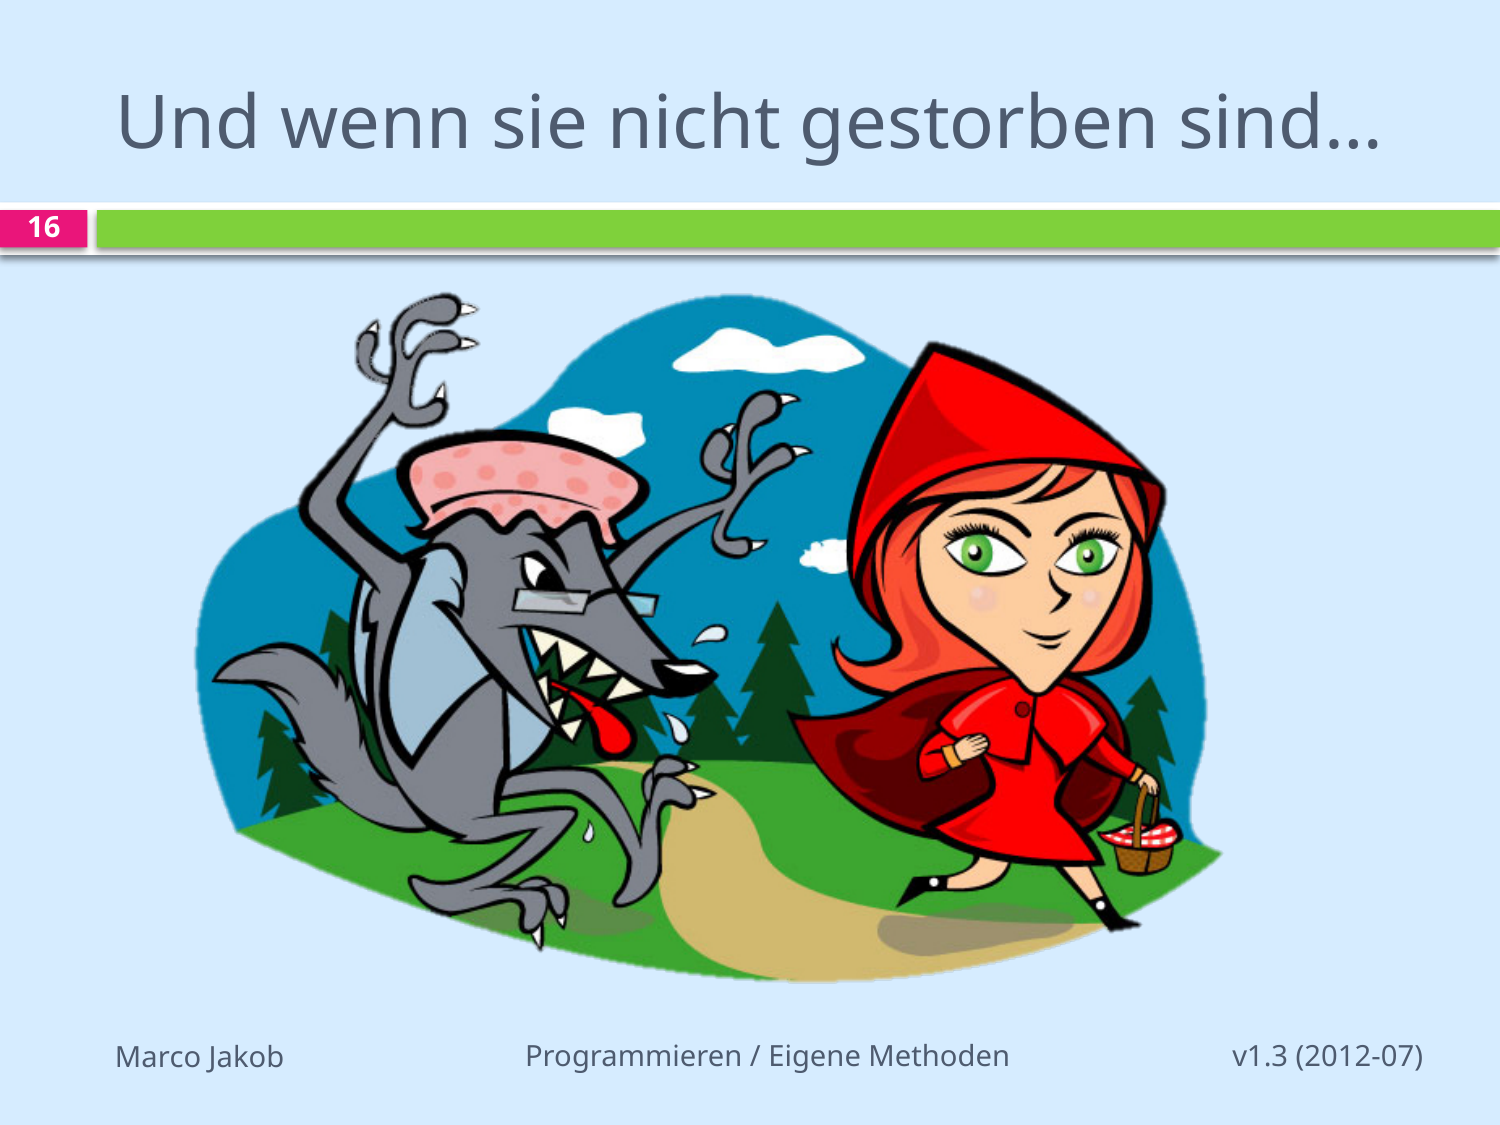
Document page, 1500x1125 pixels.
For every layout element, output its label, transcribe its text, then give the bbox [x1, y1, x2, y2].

picture [182, 254, 1247, 1005]
footer Programmieren / Eigene Methoden [348, 1024, 1188, 1085]
slide_number 16 [0, 196, 88, 262]
title Und wenn sie nicht gestorben sind… [100, 37, 1438, 200]
slide_number v1.3 (2012-07) [1201, 1025, 1438, 1085]
